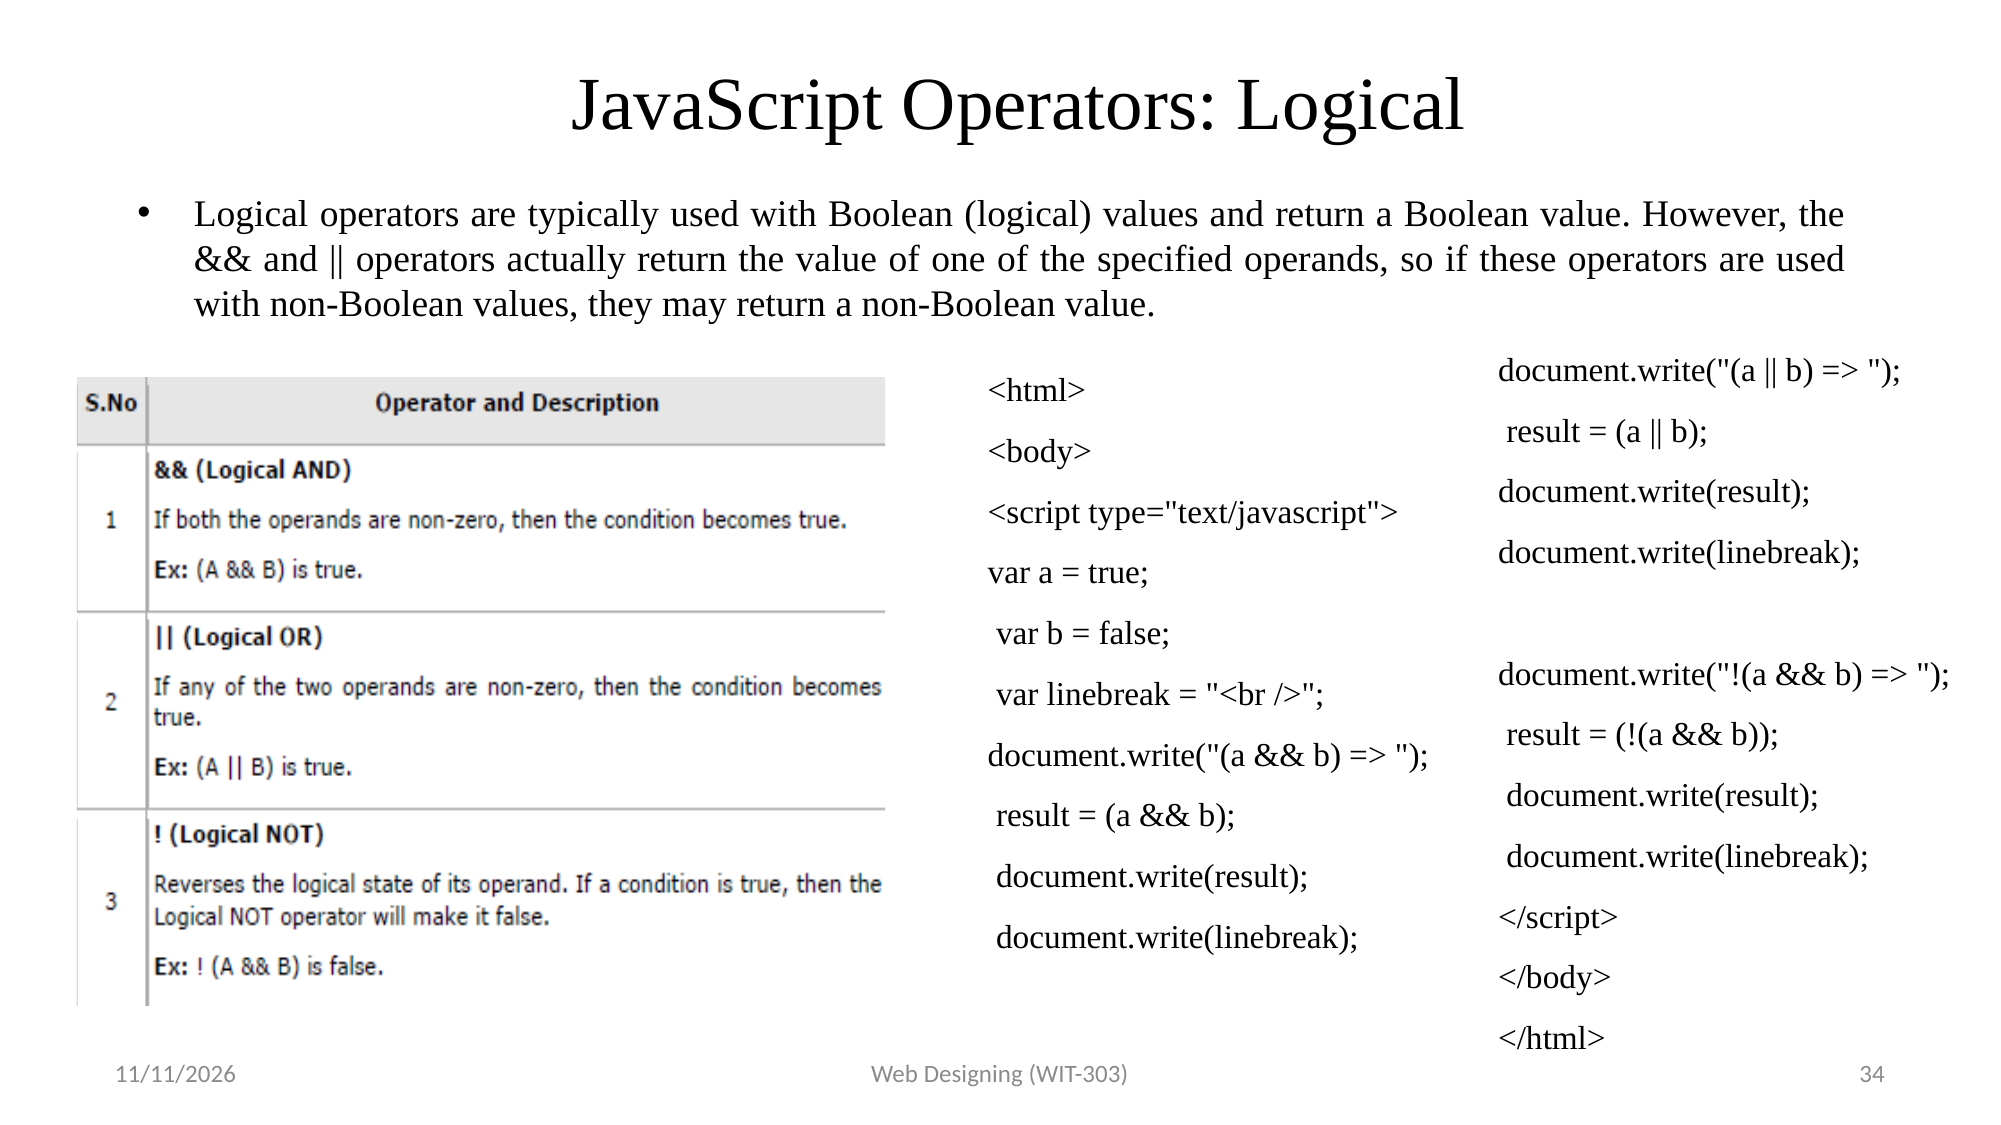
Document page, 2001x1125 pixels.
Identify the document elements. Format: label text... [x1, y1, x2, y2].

text_box document.write("(a || b) => "); result = (a || b); document.write(result); document.write(linebreak); document.write("!(a && b) => "); result = (!(a && b)); document.write(result); document.write(linebreak); </script> </body> </html> [1483, 340, 1980, 1023]
text_box <html> <body> <script type="text/javascript"> var a = true; var b = false; var linebreak = "<br />"; document.write("(a && b) => "); result = (a && b); document.write(result); document.write(linebreak); [972, 360, 1456, 1043]
list Logical operators are typically used with Boolean (logical) values and return a Boolean value. However, the && and || operators actually return the value of one of the specified operands, so if these operators are used with non-Boolean values, they may return a non-Boolean value. [122, 181, 1863, 1043]
slide_number 34 [1433, 1042, 1900, 1103]
picture [76, 377, 886, 1007]
footer Web Designing (WIT-303) [683, 1042, 1317, 1103]
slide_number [99, 1042, 567, 1103]
title JavaScript Operators: Logical [137, 0, 1863, 181]
